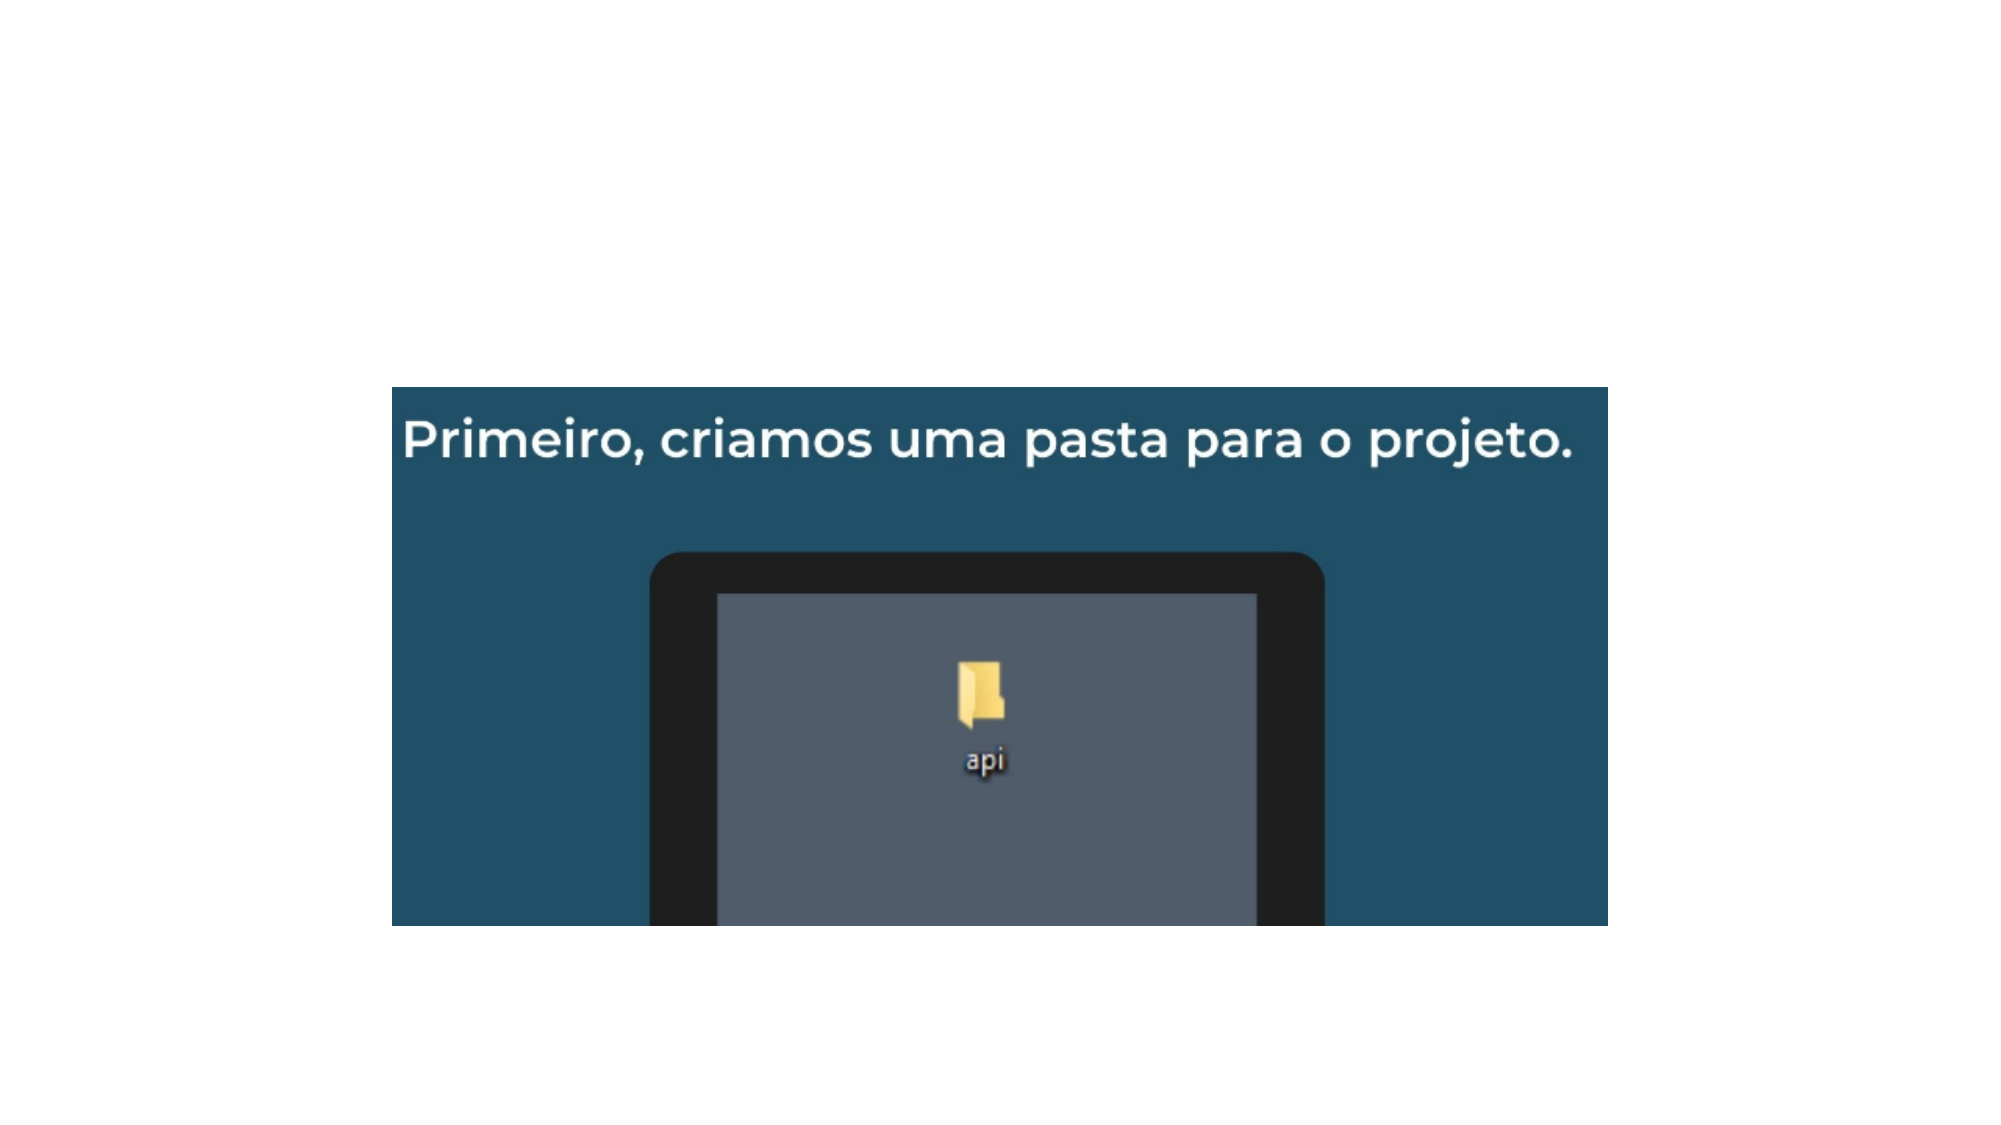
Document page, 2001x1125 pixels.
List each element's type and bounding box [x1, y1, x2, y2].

list [392, 387, 1608, 926]
